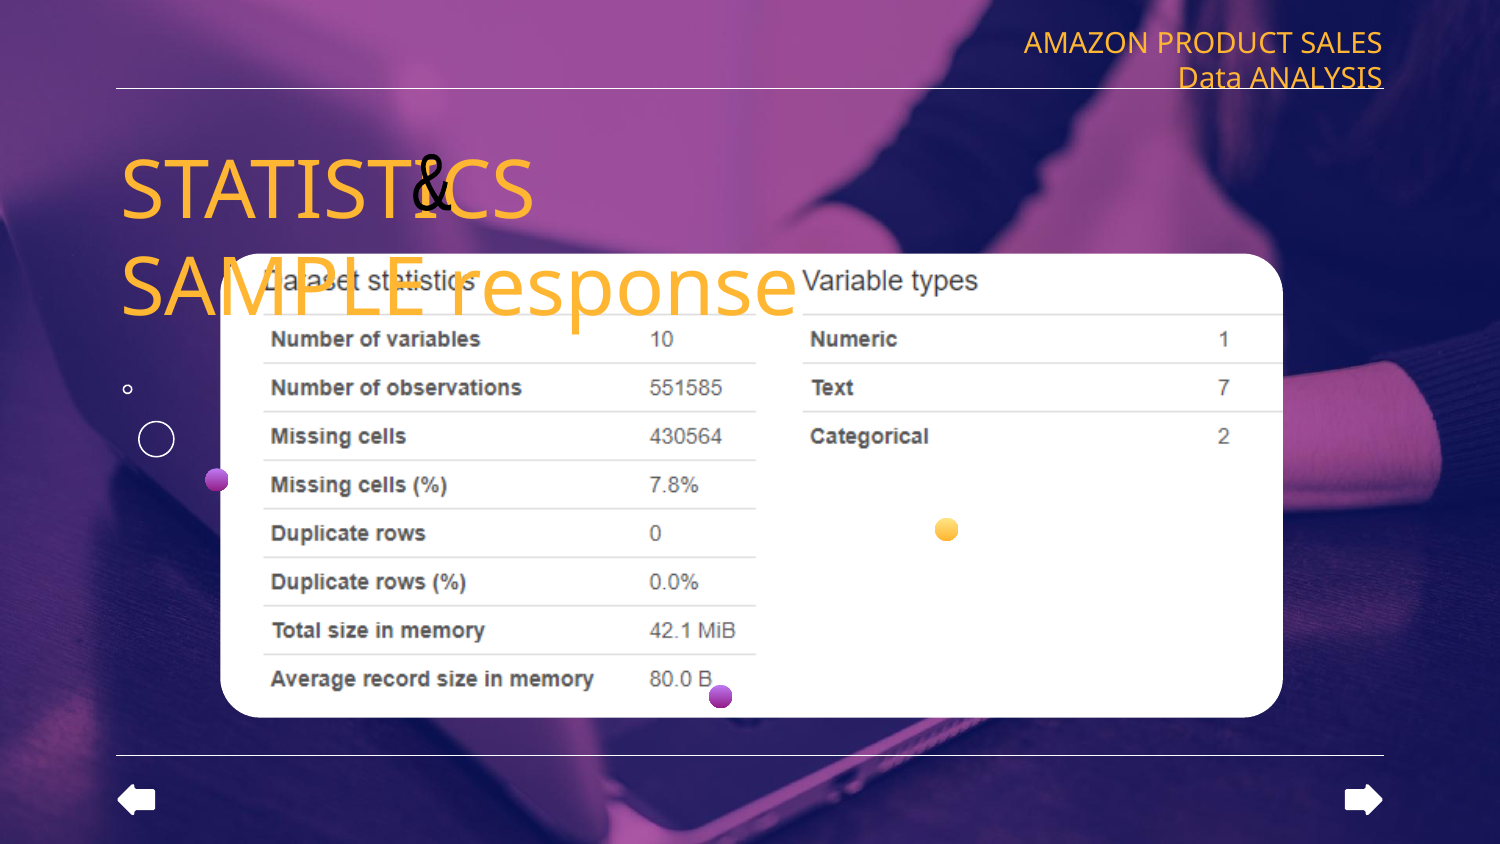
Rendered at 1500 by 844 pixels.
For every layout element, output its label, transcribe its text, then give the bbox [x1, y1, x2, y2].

text_box [117, 784, 156, 816]
title STATISTICS SAMPLE response [105, 122, 967, 243]
picture [0, 0, 1500, 844]
text_box [205, 468, 214, 491]
text_box AMAZON PRODUCT SALES Data ANALYSIS [1002, 34, 1383, 85]
text_box [1344, 784, 1383, 816]
